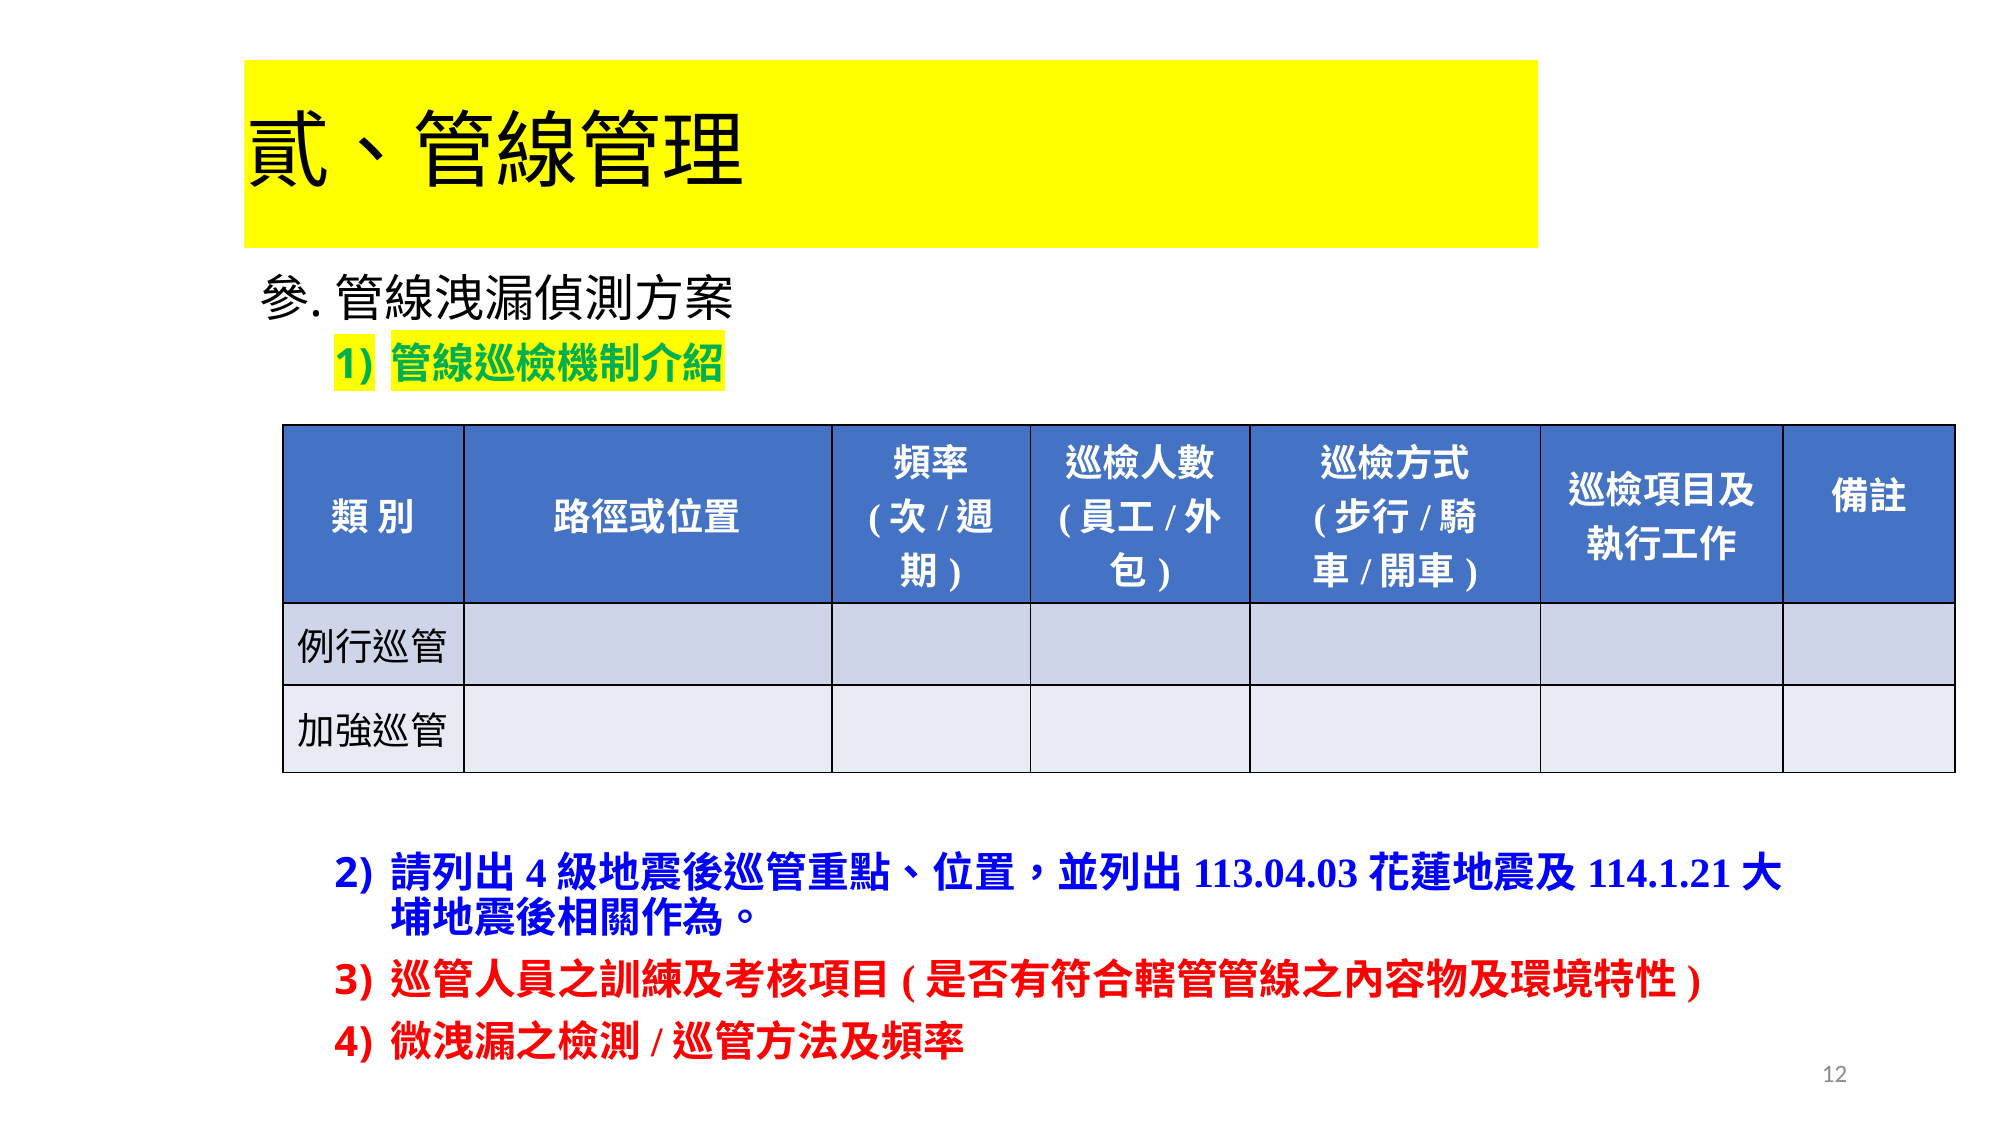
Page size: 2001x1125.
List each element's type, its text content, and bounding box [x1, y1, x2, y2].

table_header 巡檢人數 (員工/外包) [1031, 426, 1249, 602]
table_cell [833, 604, 1030, 684]
table_header 備註 [1784, 426, 1954, 602]
table_cell [1031, 686, 1249, 772]
table_cell 例行巡管 [284, 604, 463, 684]
table_cell [1251, 604, 1540, 684]
table_cell [465, 604, 831, 684]
table_cell [833, 686, 1030, 772]
table_cell 加強巡管 [284, 686, 463, 772]
table_header 類 別 [284, 426, 463, 602]
list 管線洩漏偵測方案 管線巡檢機制介紹 請列出4級地震後巡管重點、位置，並列出113.04.03花蓮地震及114.1.21大埔地震後相關作為。 巡管人員之訓練及考核項目(是否有符合轄管管線之內容物及環境特性) 微洩漏之檢測/巡管方法及頻率 [244, 228, 1813, 1043]
table_header 頻率 (次/週期) [833, 426, 1030, 602]
title 貳、管線管理 [244, 60, 1539, 228]
table_cell [1541, 686, 1782, 772]
table_header 巡檢方式 (步行/騎車/開車) [1251, 426, 1540, 602]
table_header 巡檢項目及執行工作 [1541, 426, 1782, 602]
table_cell [1251, 686, 1540, 772]
table_header 路徑或位置 [465, 426, 831, 602]
slide_number 12 [1412, 1042, 1863, 1103]
table_cell [1541, 604, 1782, 684]
table_cell [1784, 686, 1954, 772]
table_cell [465, 686, 831, 772]
table_cell [1031, 604, 1249, 684]
table_cell [1784, 604, 1954, 684]
